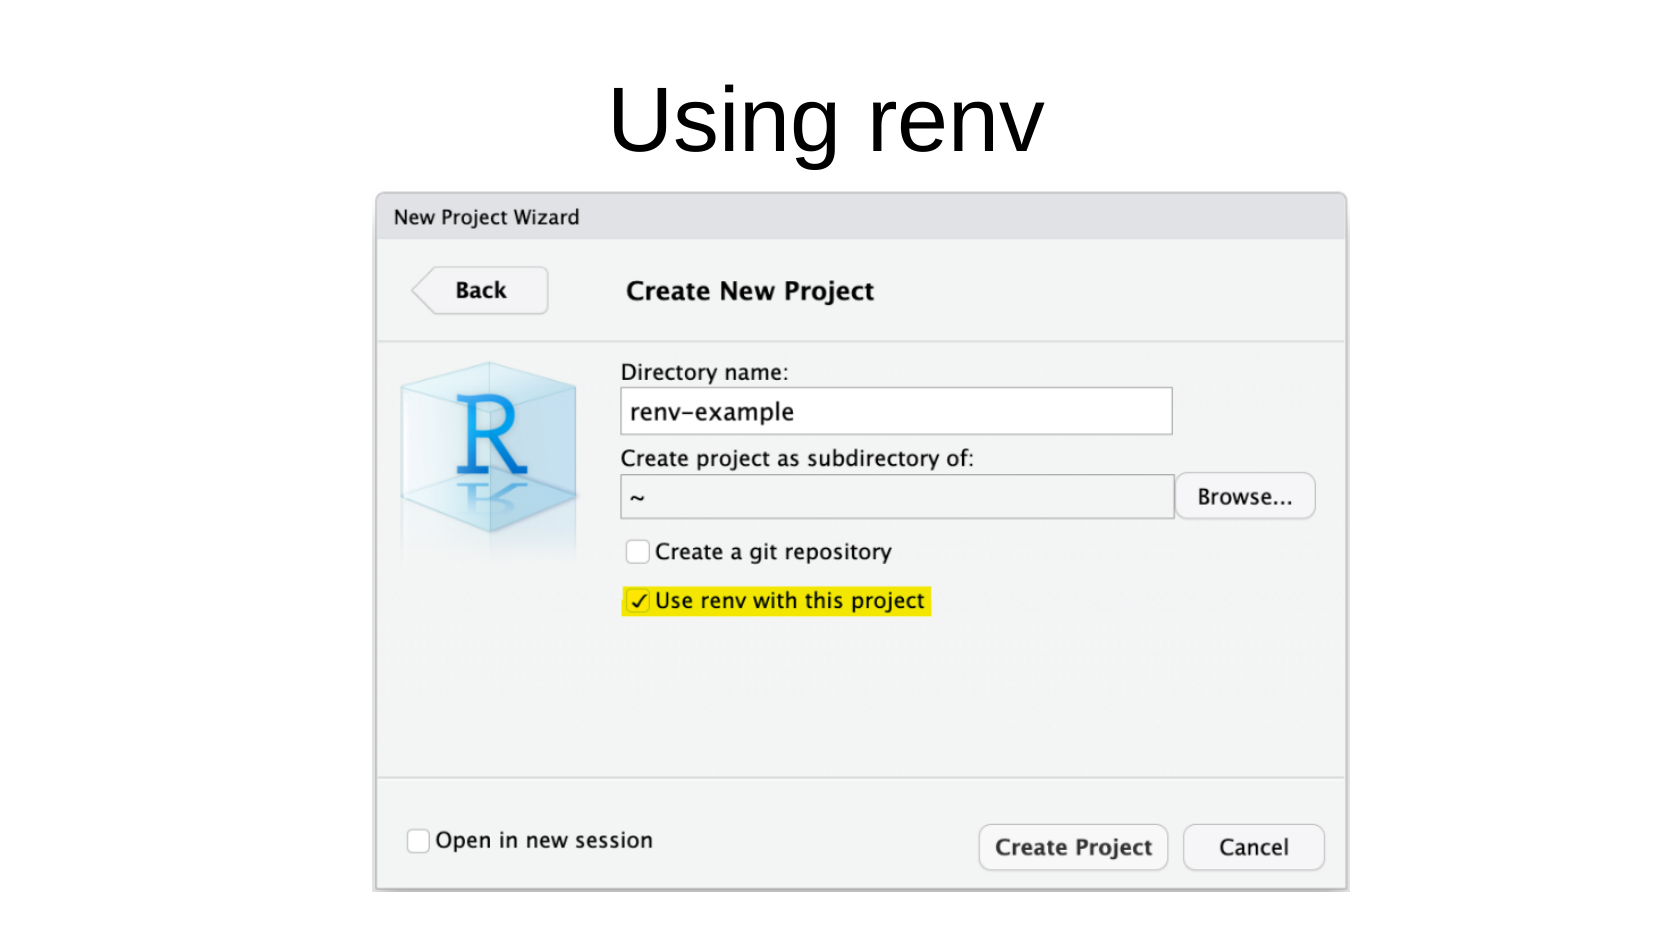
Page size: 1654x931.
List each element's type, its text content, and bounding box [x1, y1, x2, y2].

title Using renv [82, 37, 1571, 193]
picture [372, 187, 1351, 892]
